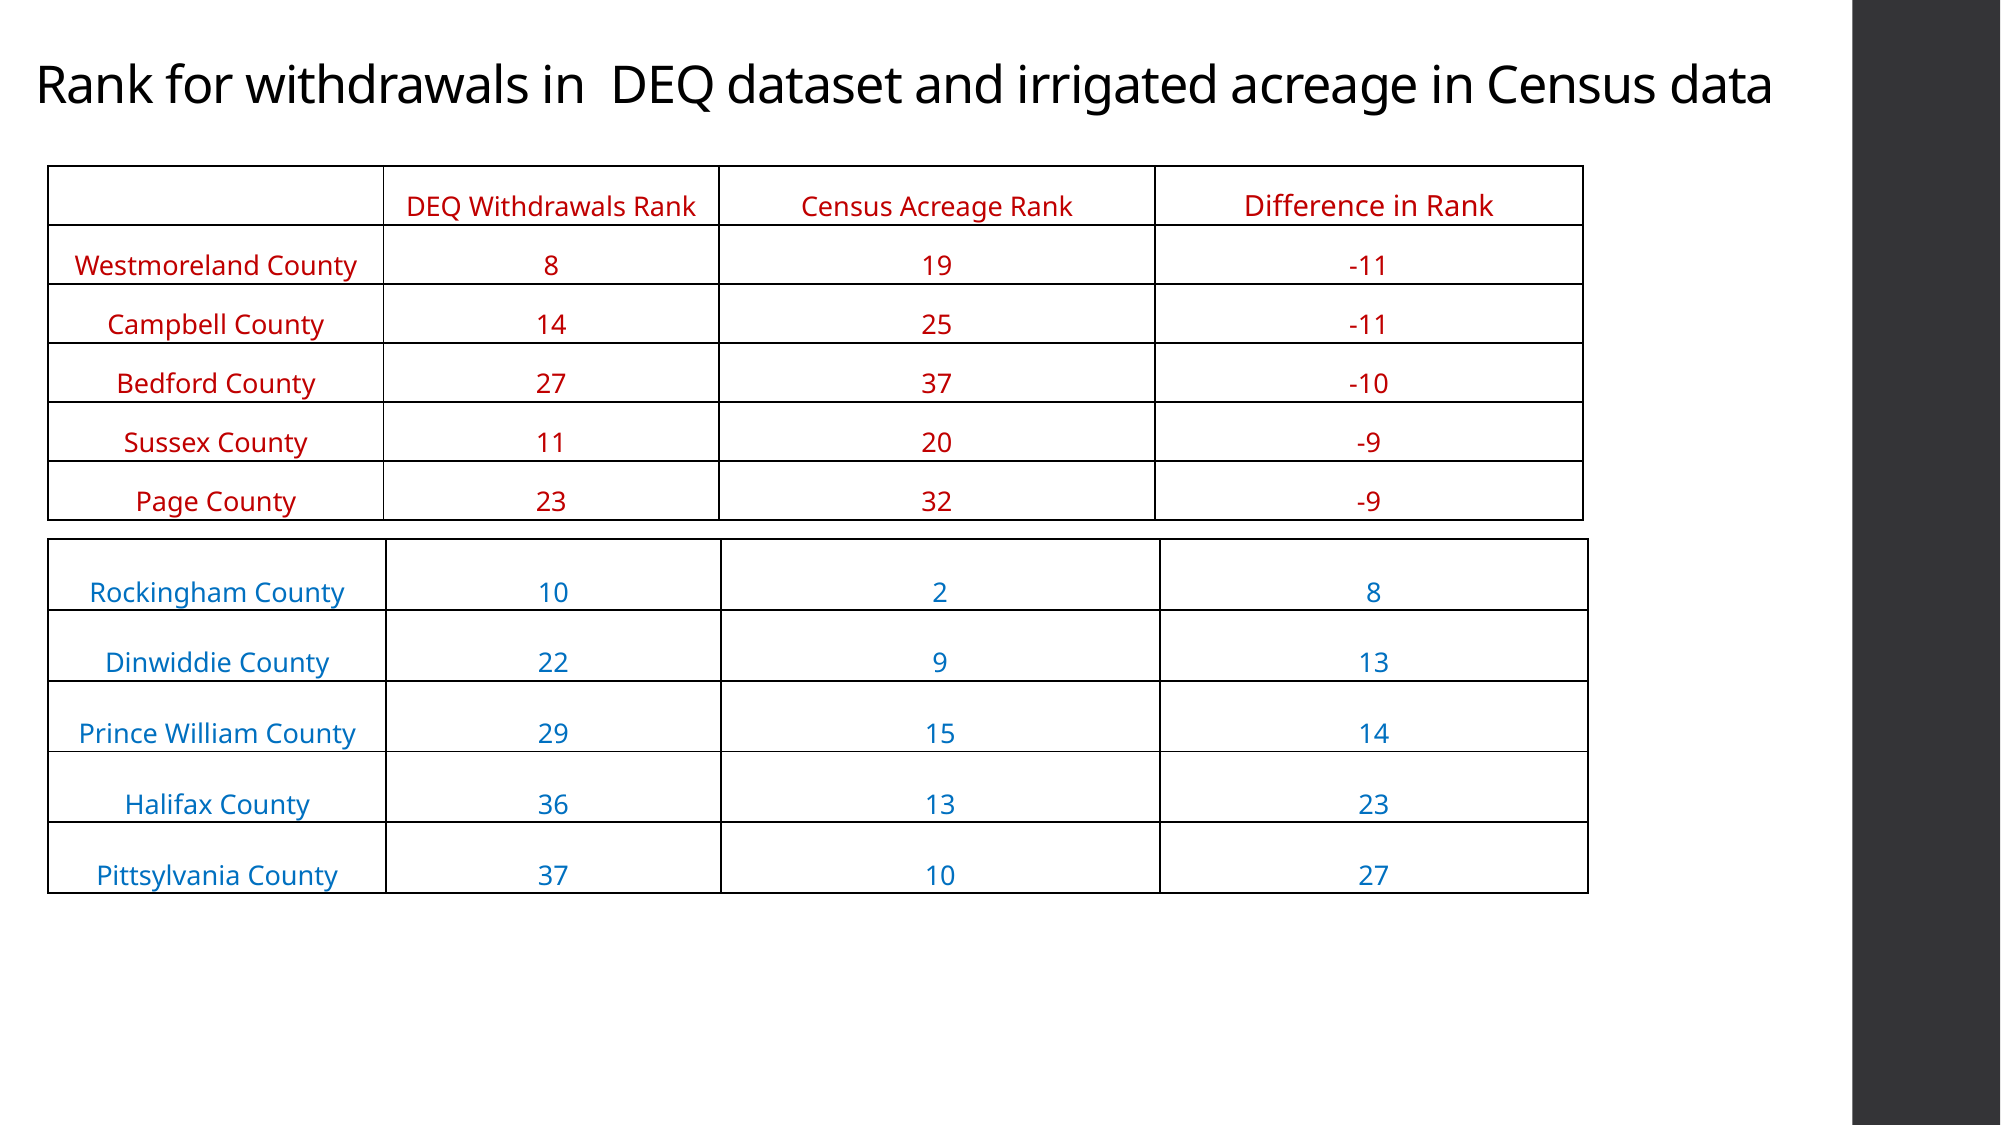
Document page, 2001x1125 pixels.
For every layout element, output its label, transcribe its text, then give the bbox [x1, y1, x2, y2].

table_cell -9 [1156, 403, 1582, 460]
table_cell Bedford County [49, 344, 383, 401]
table_cell 37 [387, 823, 720, 892]
table_cell 29 [387, 682, 720, 751]
table_cell 27 [384, 344, 718, 401]
table_cell 20 [720, 403, 1154, 460]
table_cell 36 [387, 752, 720, 821]
table_cell -11 [1156, 226, 1582, 283]
table_cell 15 [722, 682, 1159, 751]
table_cell 23 [384, 462, 718, 519]
table_cell Prince William County [49, 682, 385, 751]
table_header DEQ Withdrawals Rank [384, 167, 718, 224]
table_header Difference in Rank [1156, 167, 1582, 224]
table_cell 14 [1161, 682, 1587, 751]
table_header 8 [1161, 540, 1587, 609]
table_cell Pittsylvania County [49, 823, 385, 892]
table_cell 27 [1161, 823, 1587, 892]
table_cell 10 [722, 823, 1159, 892]
table_header 2 [722, 540, 1159, 609]
table_cell Halifax County [49, 752, 385, 821]
table_header Rockingham County [49, 540, 385, 609]
table_cell 9 [722, 611, 1159, 680]
table_cell -11 [1156, 285, 1582, 342]
table_cell 22 [387, 611, 720, 680]
table_cell -10 [1156, 344, 1582, 401]
table_cell 14 [384, 285, 718, 342]
table_cell -9 [1156, 462, 1582, 519]
table_cell Sussex County [49, 403, 383, 460]
title Rank for withdrawals in DEQ dataset and irrigated acreage in Census data [20, 0, 1819, 125]
table_cell 19 [720, 226, 1154, 283]
table_cell 37 [720, 344, 1154, 401]
table_cell Campbell County [49, 285, 383, 342]
table_cell 13 [1161, 611, 1587, 680]
table_header 10 [387, 540, 720, 609]
table_cell 32 [720, 462, 1154, 519]
table_cell 25 [720, 285, 1154, 342]
table_cell Westmoreland County [49, 226, 383, 283]
table_header Census Acreage Rank [720, 167, 1154, 224]
table_header [49, 167, 383, 224]
table_cell 23 [1161, 752, 1587, 821]
table_cell Page County [49, 462, 383, 519]
table_cell 13 [722, 752, 1159, 821]
table_cell 11 [384, 403, 718, 460]
table_cell Dinwiddie County [49, 611, 385, 680]
table_cell 8 [384, 226, 718, 283]
